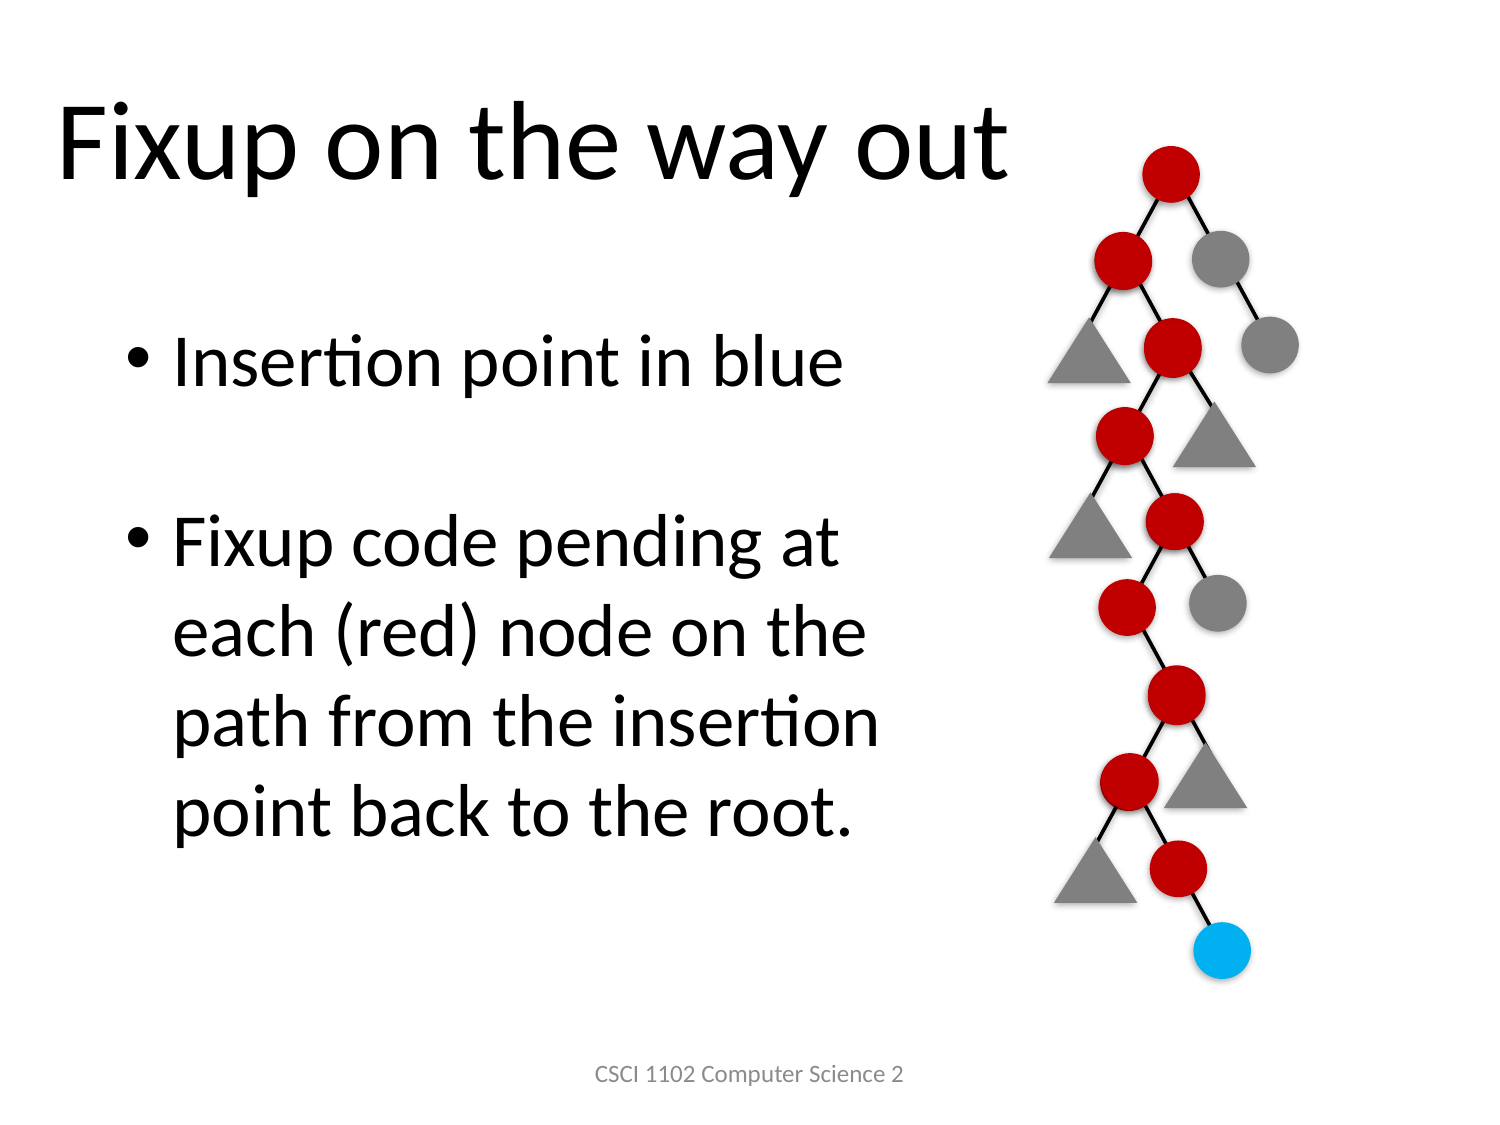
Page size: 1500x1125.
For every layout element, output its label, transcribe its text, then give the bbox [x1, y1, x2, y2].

footer CSCI 1102 Computer Science 2 [512, 1042, 988, 1103]
text_box Fixup on the way out [41, 41, 1046, 229]
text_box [1047, 145, 1300, 980]
text_box Insertion point in blue Fixup code pending at each (red) node on the path from the insertion point back to the root. [110, 304, 904, 859]
